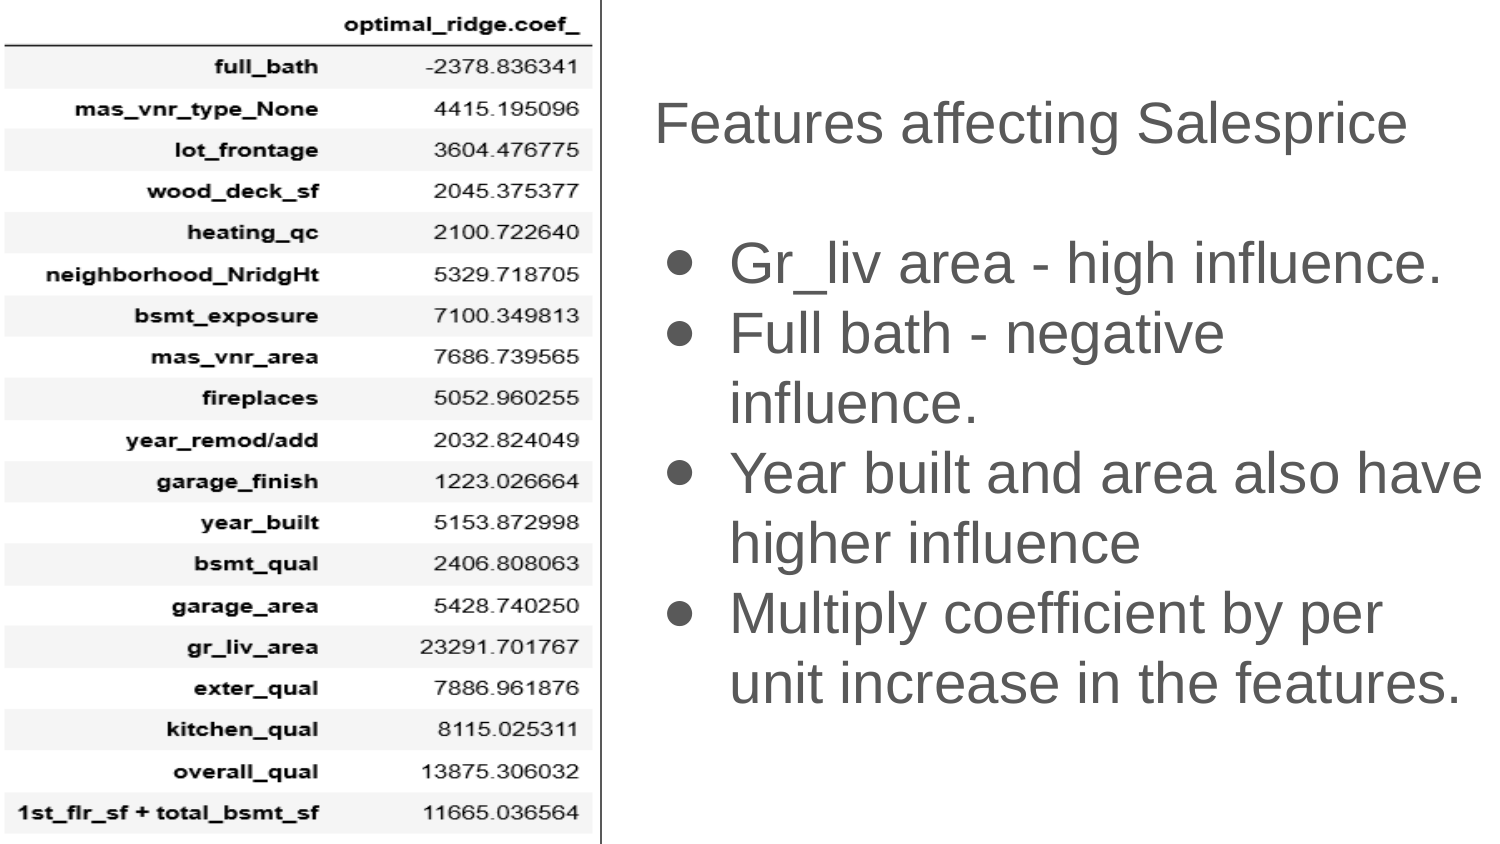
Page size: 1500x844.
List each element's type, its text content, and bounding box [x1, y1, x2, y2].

subtitle Features affecting Salesprice Gr_liv area - high influence. Full bath - negative influence. Year built and area also have higher influence Multiply coefficient by per unit increase in the features. [639, 0, 1500, 844]
picture [0, 0, 601, 844]
